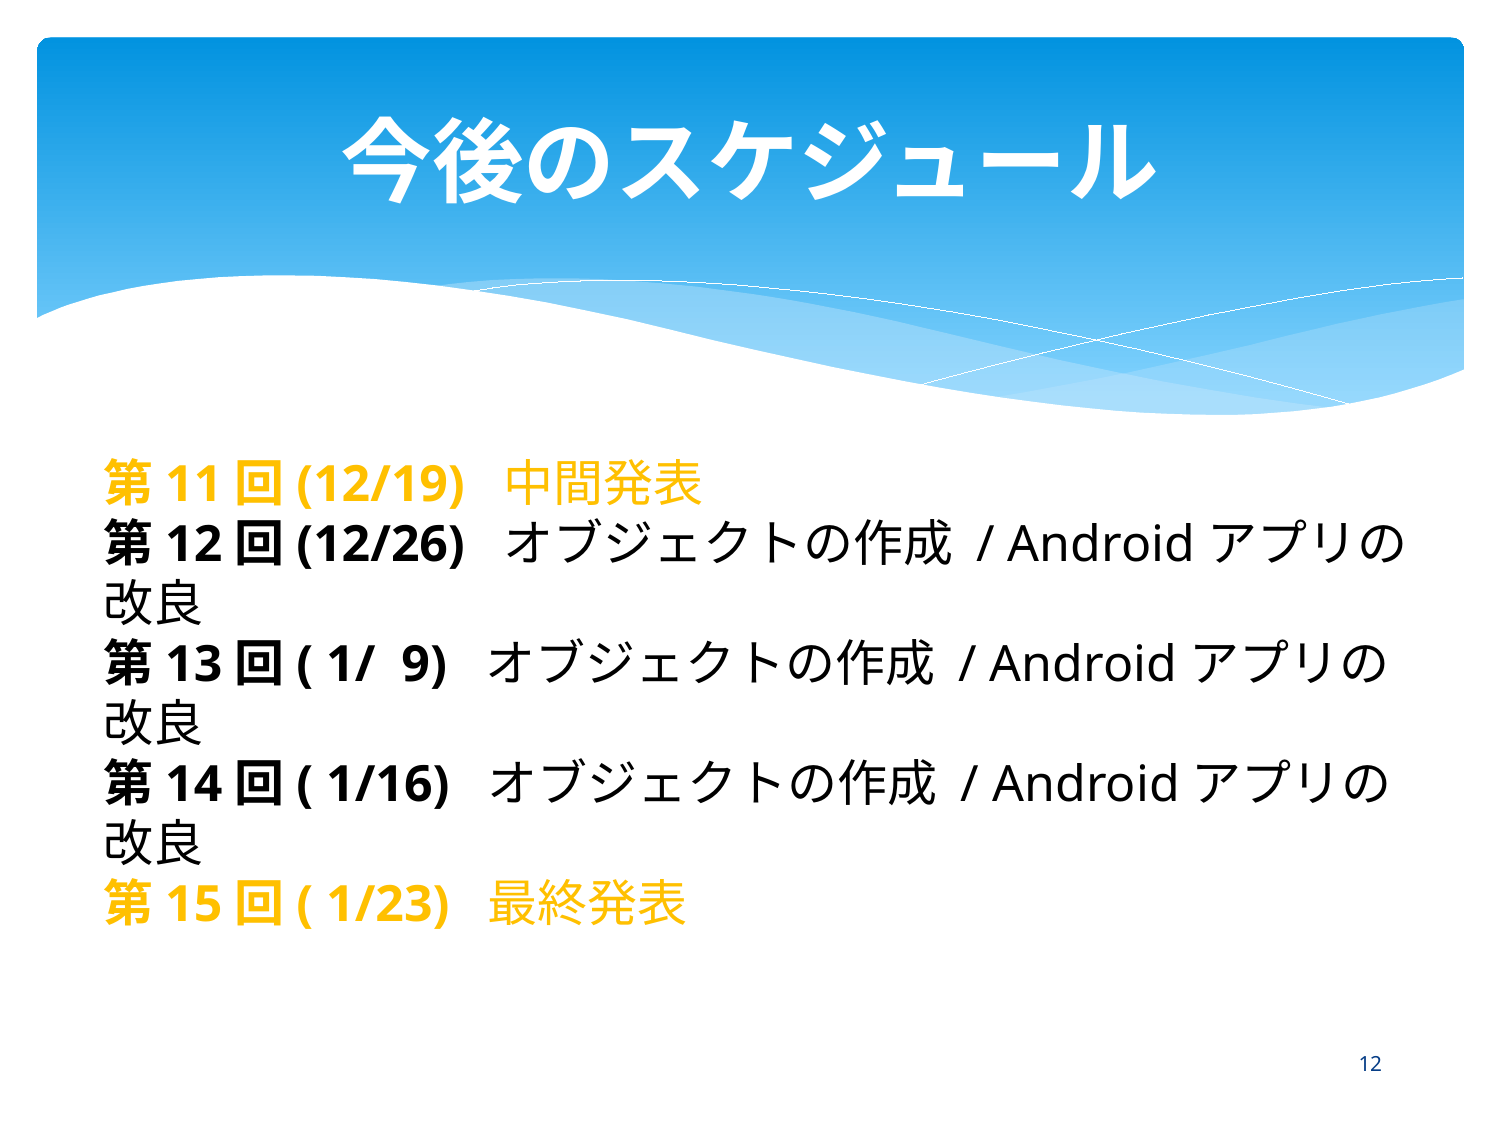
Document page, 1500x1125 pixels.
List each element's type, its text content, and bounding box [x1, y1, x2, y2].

title 今後のスケジュール [75, 55, 1425, 261]
text_box 第11回(12/19) 中間発表 第12回(12/26) オブジェクトの作成 / Androidアプリの改良 第13回( 1/ 9) オブジェクトの作成 / Androidアプリの改良 第14回( 1/16) オブジェクトの作成 / Androidアプリの改良 第15回( 1/23) 最終発表 [88, 444, 1424, 940]
slide_number 11 [1275, 1035, 1466, 1095]
